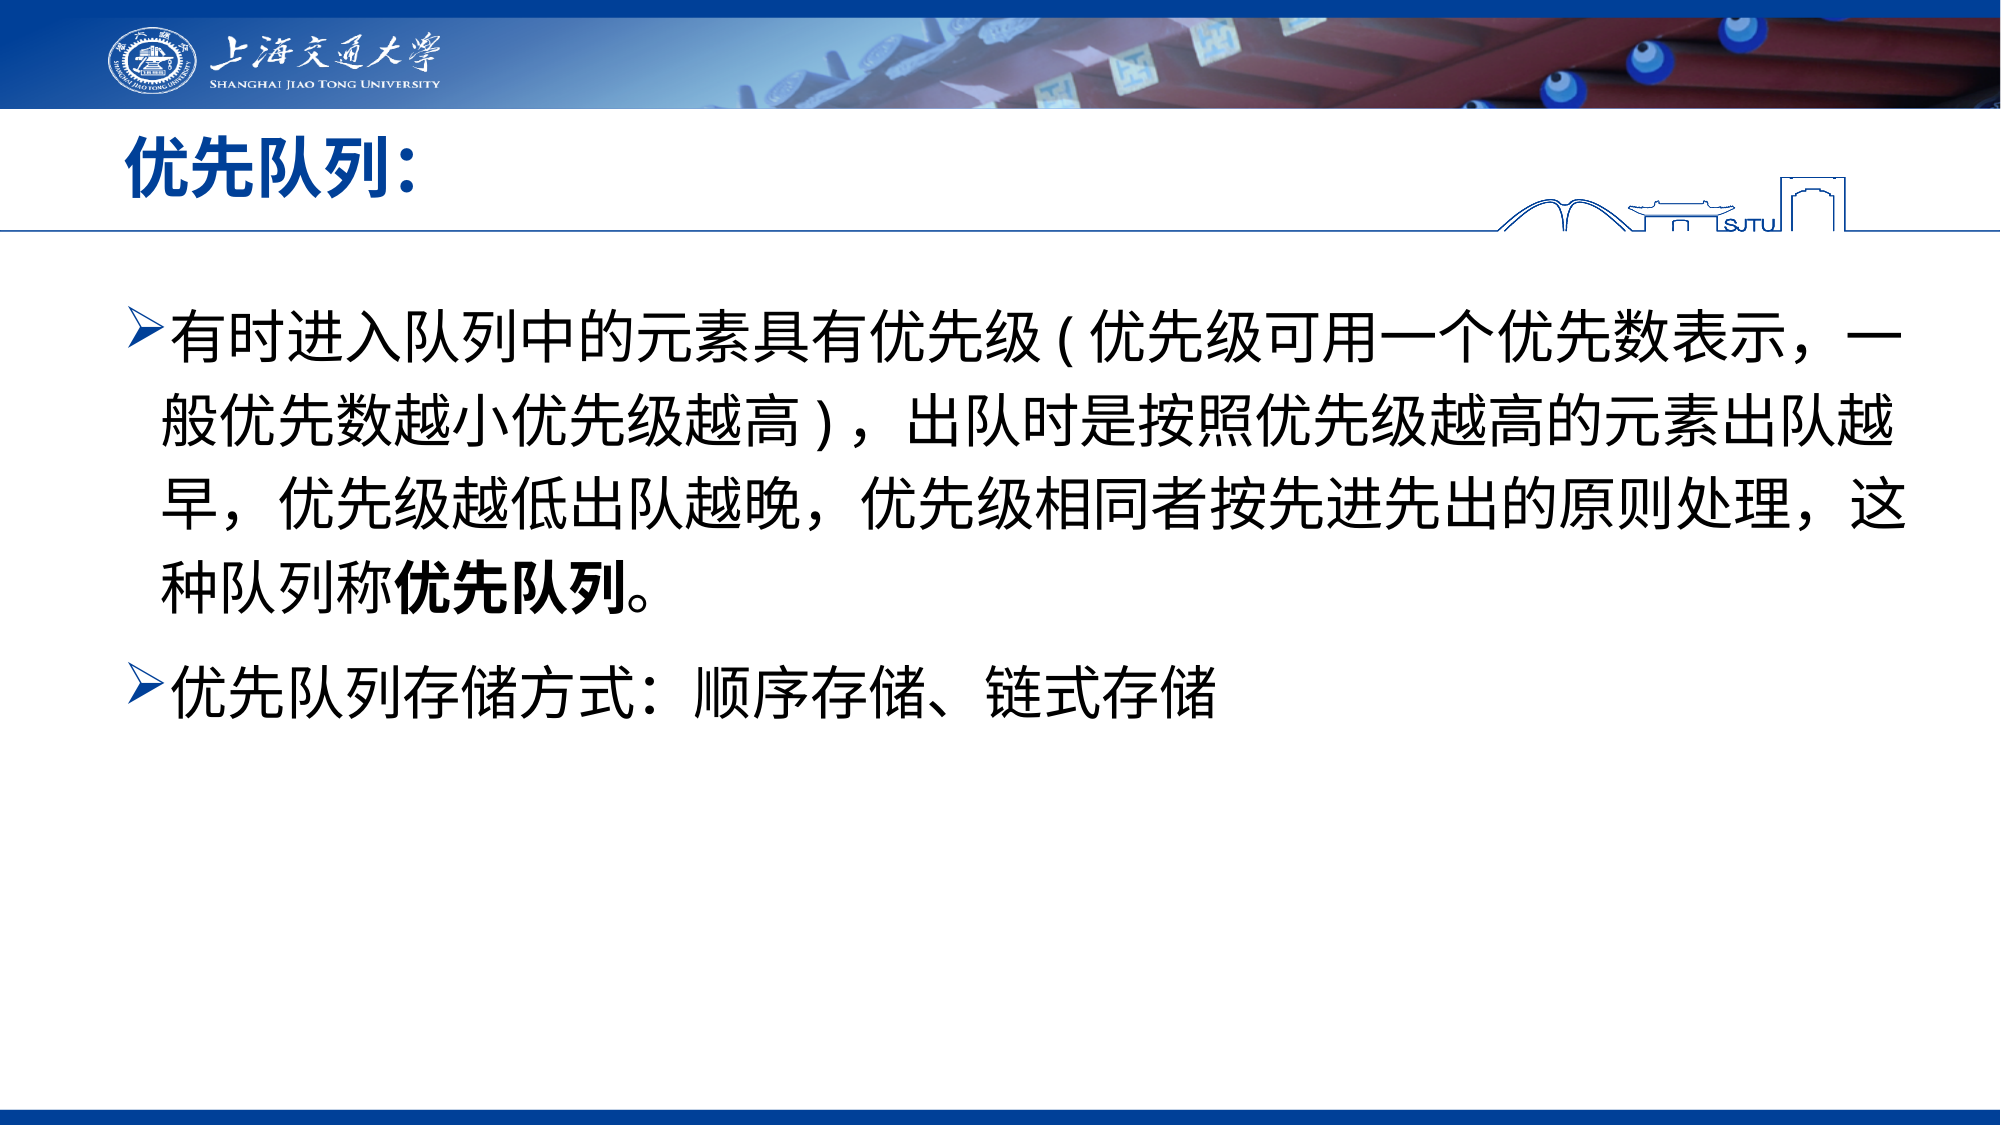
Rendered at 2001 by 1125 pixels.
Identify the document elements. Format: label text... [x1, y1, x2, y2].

picture [0, 0, 2001, 109]
title 优先队列： [108, 123, 1940, 218]
list 有时进入队列中的元素具有优先级(优先级可用一个优先数表示，一般优先数越小优先级越高)，出队时是按照优先级越高的元素出队越早，优先级越低出队越晚，优先级相同者按先进先出的原则处理，这种队列称优先队列。 优先队列存储方式：顺序存储、链式存储 [108, 278, 1940, 838]
